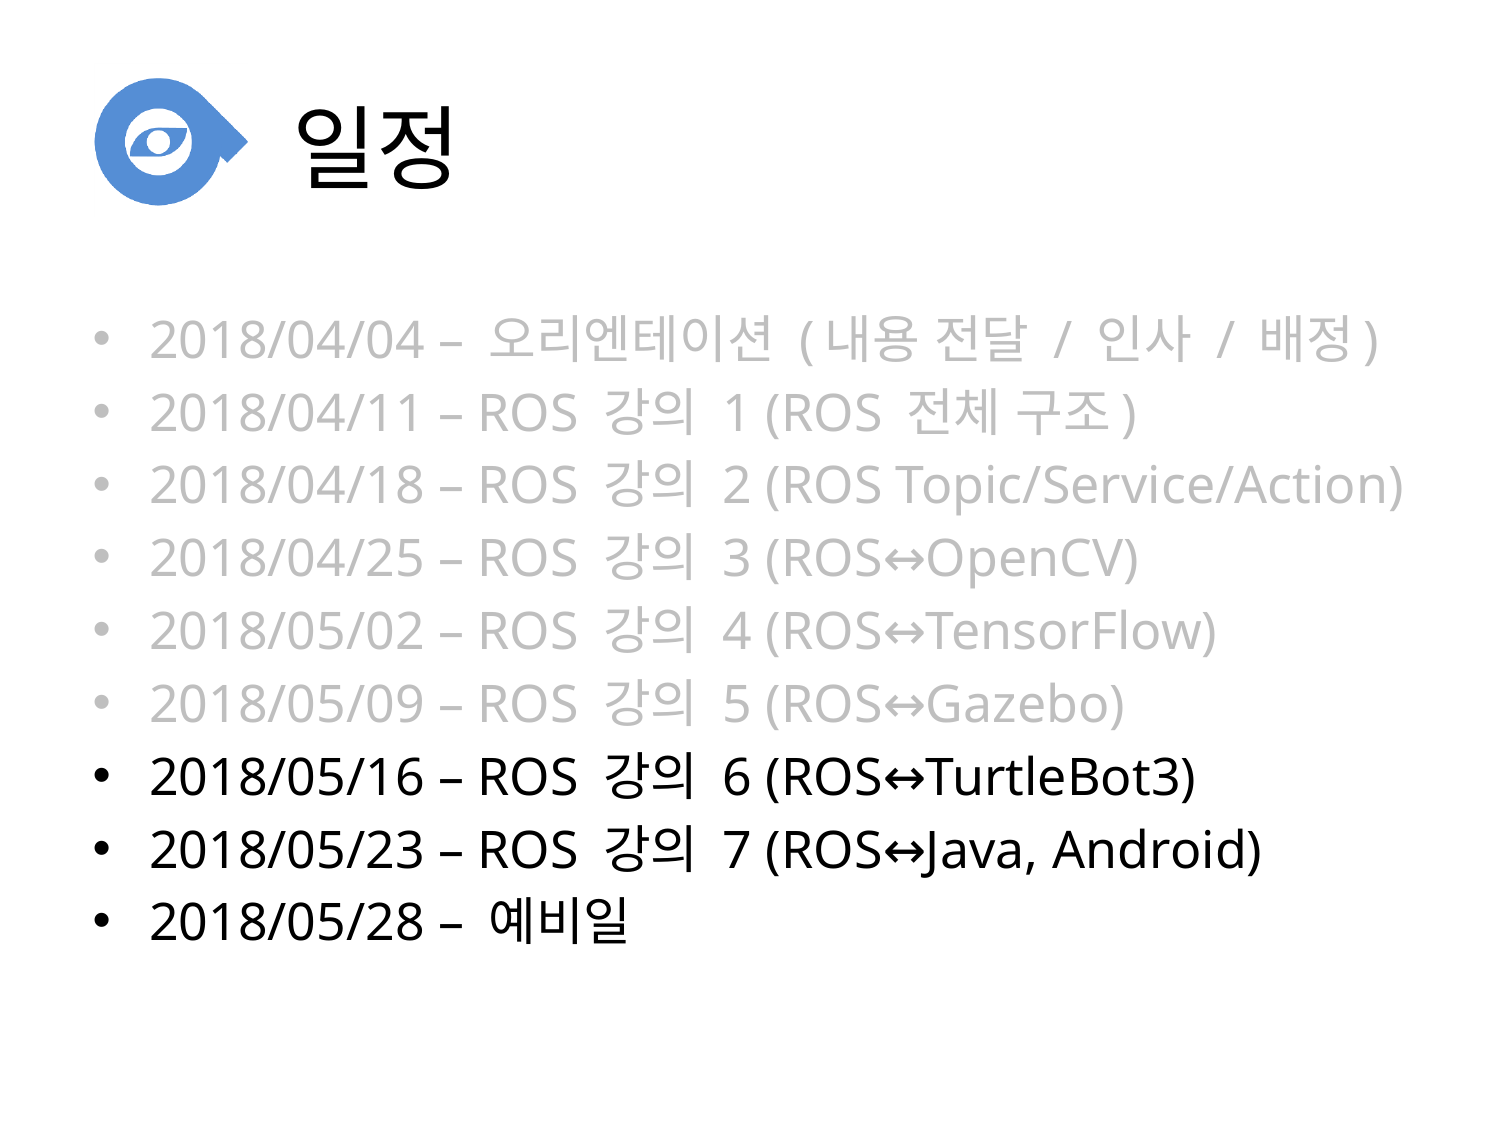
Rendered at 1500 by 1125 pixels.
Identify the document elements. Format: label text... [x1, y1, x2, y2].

picture [94, 63, 248, 217]
text_box 2018/04/04 – 오리엔테이션 (내용 전달 / 인사 / 배정) 2018/04/11 – ROS 강의 1 (ROS 전체 구조) 2018/04/18 – ROS 강의 2 (ROS Topic/Service/Action) 2018/04/25 – ROS 강의 3 (ROS↔OpenCV) 2018/05/02 – ROS 강의 4 (ROS↔TensorFlow) 2018/05/09 – ROS 강의 5 (ROS↔Gazebo) 2018/05/16 – ROS 강의 6 (ROS↔TurtleBot3) 2018/05/23 – ROS 강의 7 (ROS↔Java, Android) 2018/05/28 – 예비일 [77, 298, 1426, 1005]
title 일정 [277, 78, 1425, 214]
